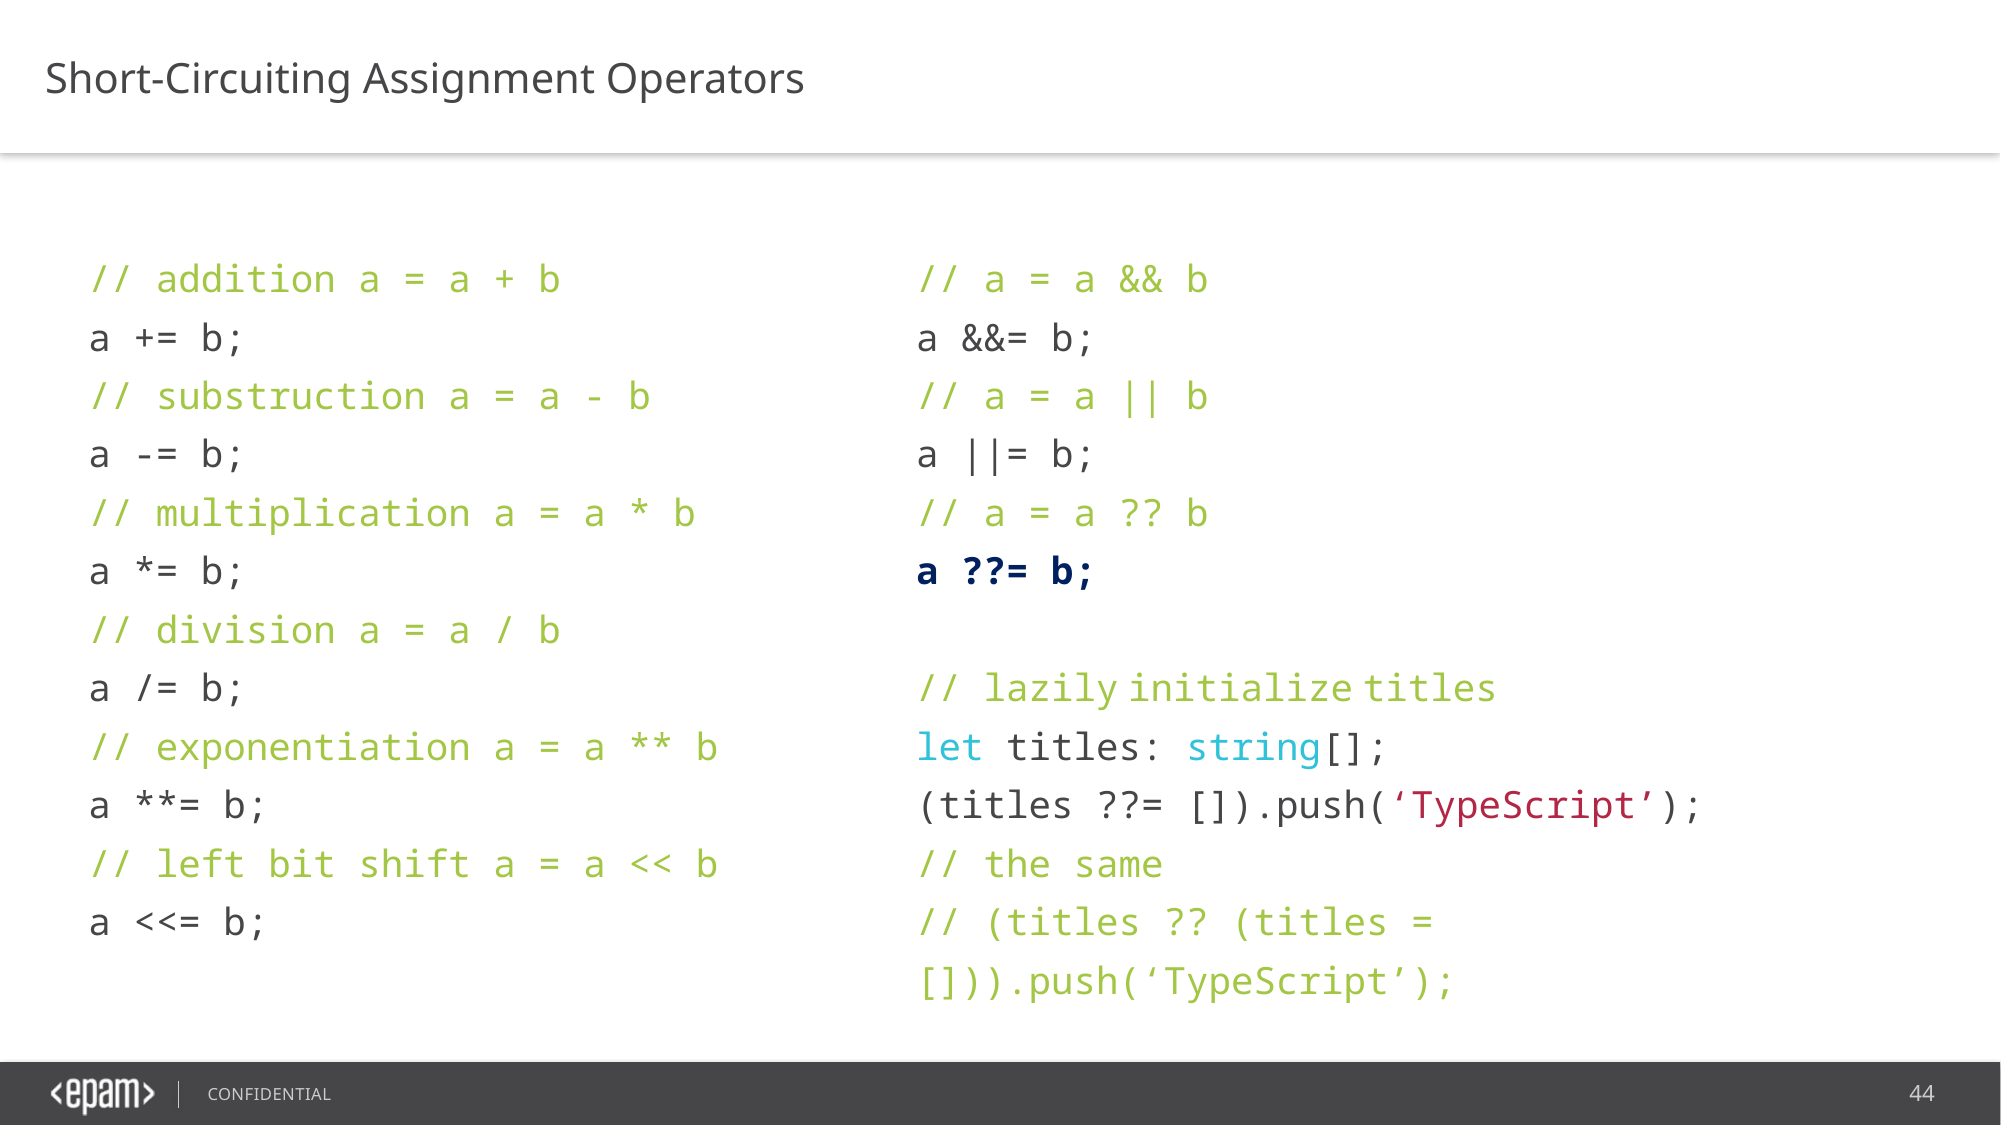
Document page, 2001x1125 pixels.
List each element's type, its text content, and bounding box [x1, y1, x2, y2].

list // addition a = a + b a += b; // substruction a = a - b a -= b; // multiplication a = a * b a *= b; // division a = a / b a /= b; // exponentiation a = a ** b a **= b; // left bit shift a = a << b a <<= b; [77, 235, 768, 976]
list Short-Circuiting Assignment Operators [0, 0, 2000, 153]
text_box // a = a && b a &&= b; // a = a || b a ||= b; // a = a ?? b a ??= b; // lazily initialize titles let titles: string[]; (titles ??= []).push(‘TypeScript’); // the same // (titles ?? (titles = [])).push(‘TypeScript’); [904, 235, 1953, 976]
picture [50, 1078, 155, 1116]
